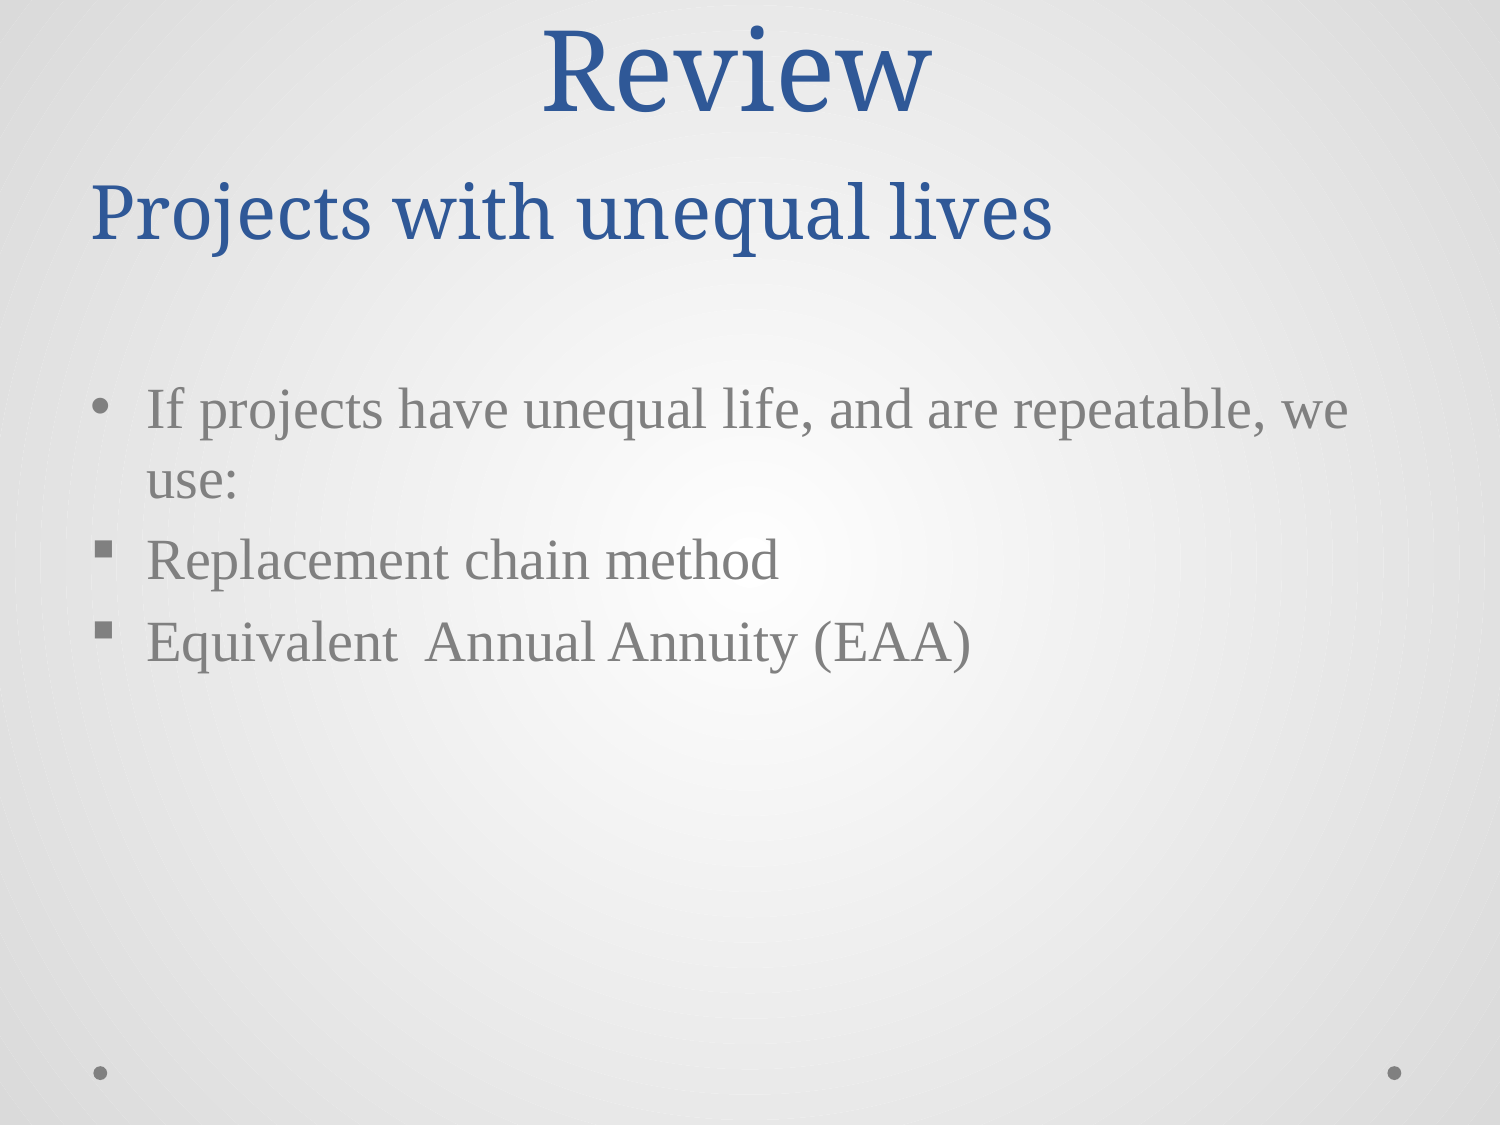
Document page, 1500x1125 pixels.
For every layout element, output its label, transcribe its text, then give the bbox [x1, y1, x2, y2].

title Review Projects with unequal lives [75, 0, 1425, 263]
list If projects have unequal life, and are repeatable, we use: Replacement chain method Equivalent Annual Annuity (EAA) [75, 362, 1425, 1105]
